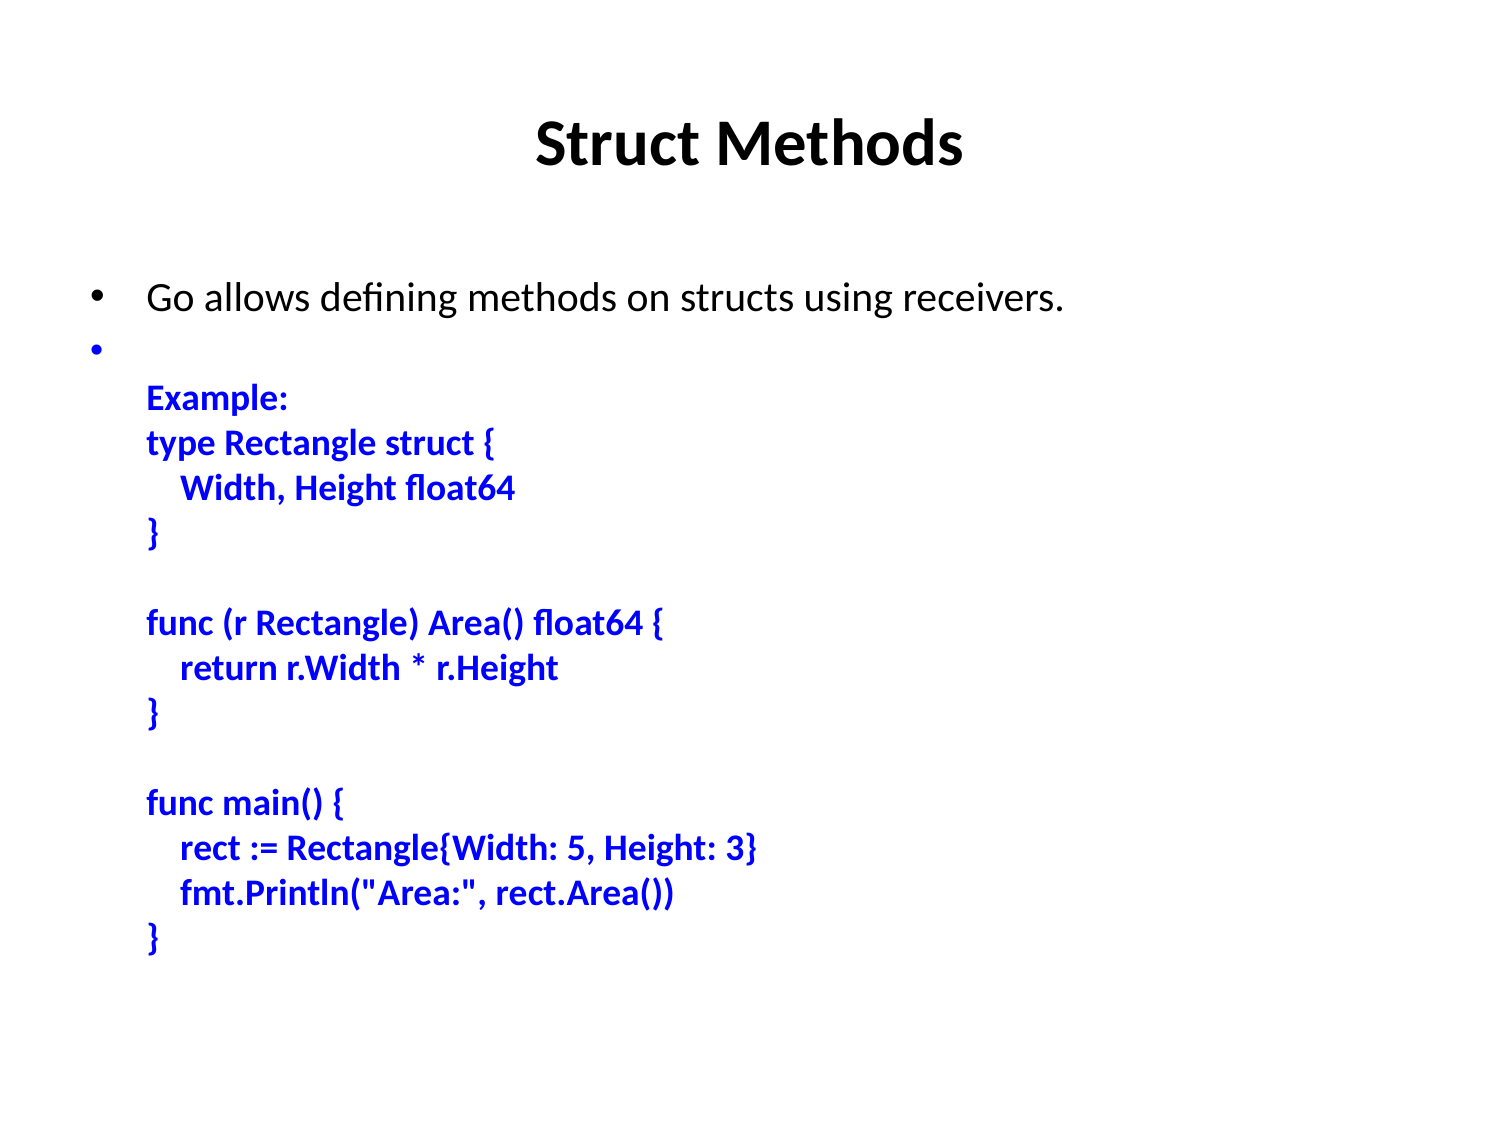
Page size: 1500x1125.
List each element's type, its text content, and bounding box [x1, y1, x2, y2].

title Struct Methods [75, 45, 1425, 233]
list Go allows defining methods on structs using receivers. Example: type Rectangle struct { Width, Height float64 } func (r Rectangle) Area() float64 { return r.Width * r.Height } func main() { rect := Rectangle{Width: 5, Height: 3} fmt.Println("Area:", rect.Area()) } [75, 262, 1425, 1005]
